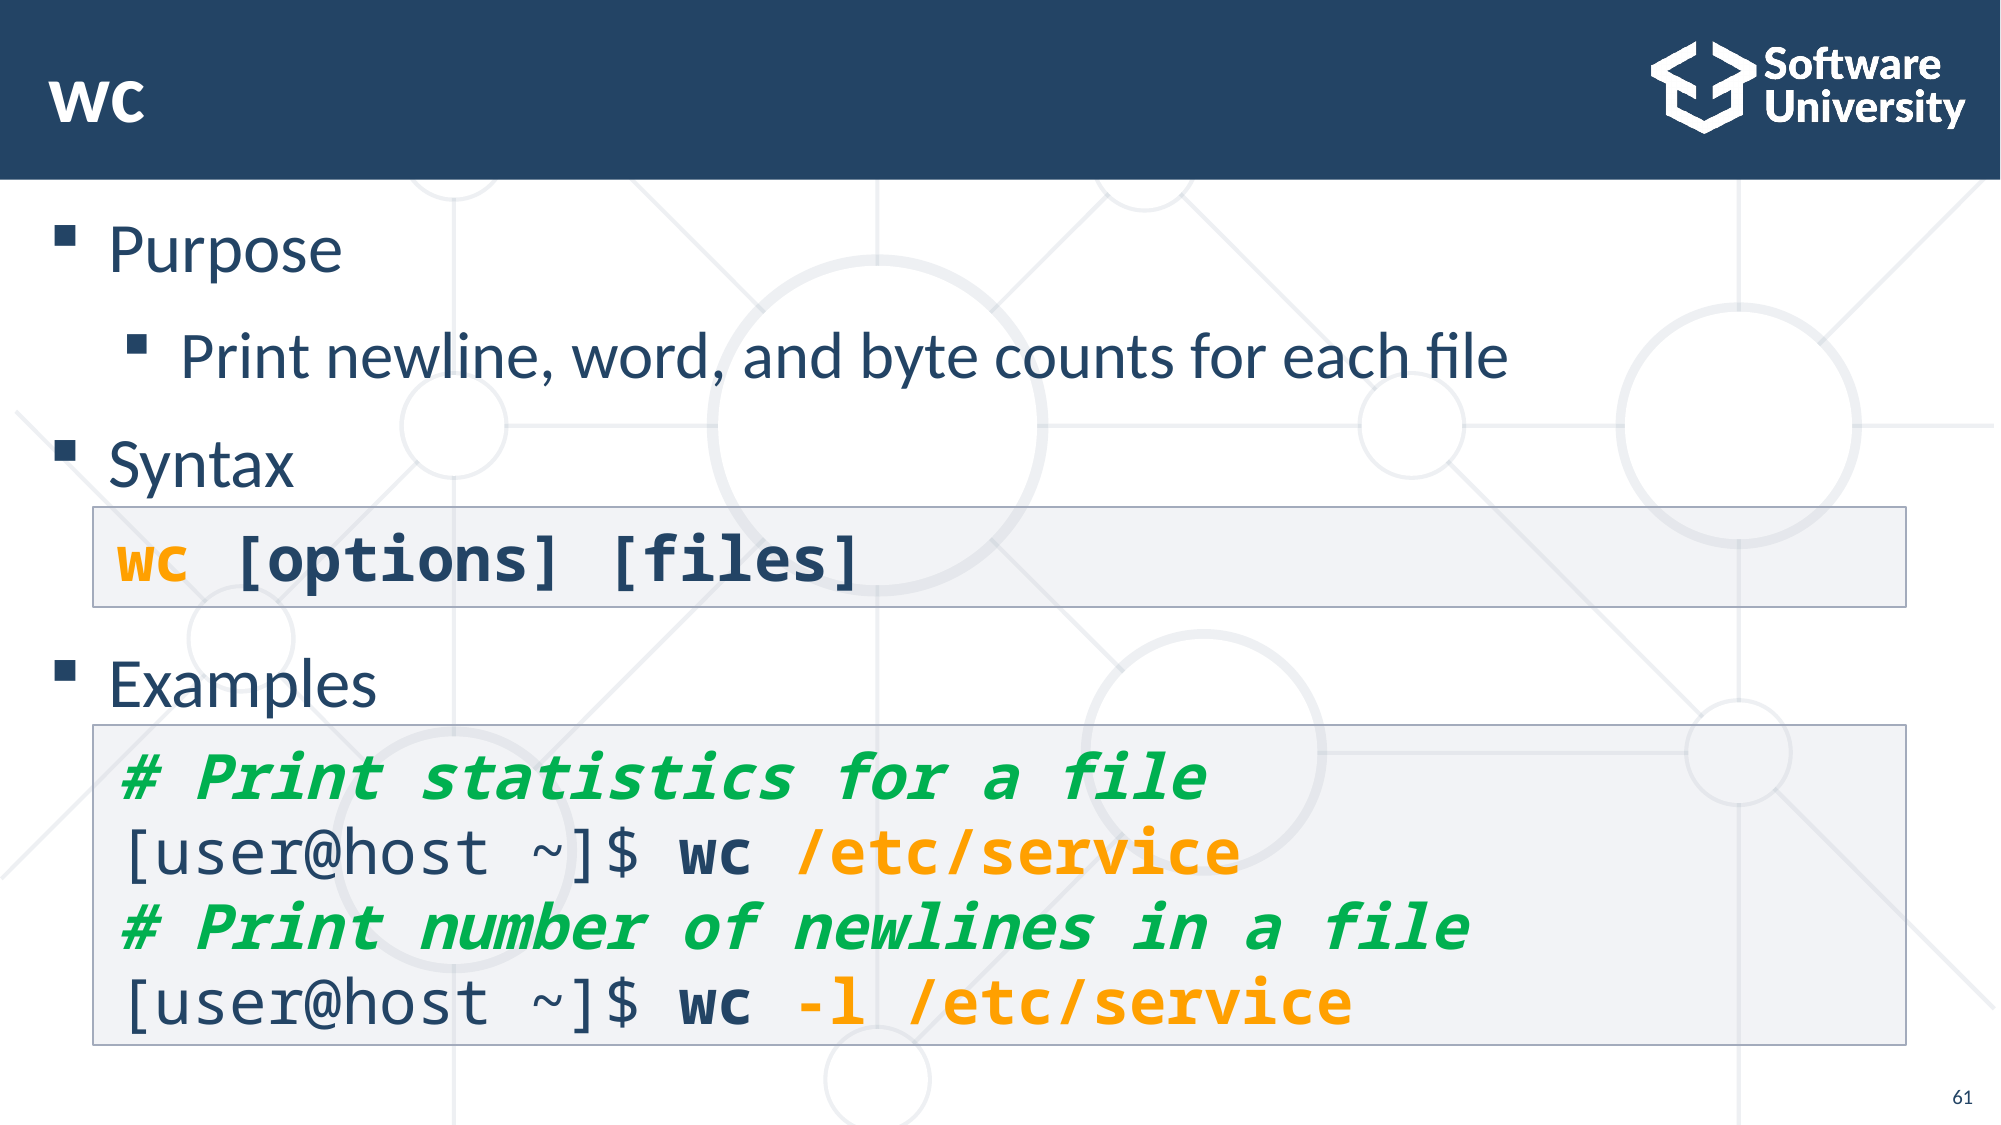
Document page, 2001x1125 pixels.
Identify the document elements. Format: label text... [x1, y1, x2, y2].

picture [1651, 41, 1966, 134]
list Purpose Print newline, word, and byte counts for each file Syntax Examples [31, 196, 1970, 1104]
title wc [31, 16, 1625, 162]
text_box wc [options] [files] [93, 506, 1906, 607]
slide_number 61 [1927, 1067, 1989, 1117]
text_box # Print statistics for a file [user@host ~]$ wc /etc/service # Print number of newlines in a file [user@host ~]$ wc -l /etc/service [93, 725, 1906, 1046]
